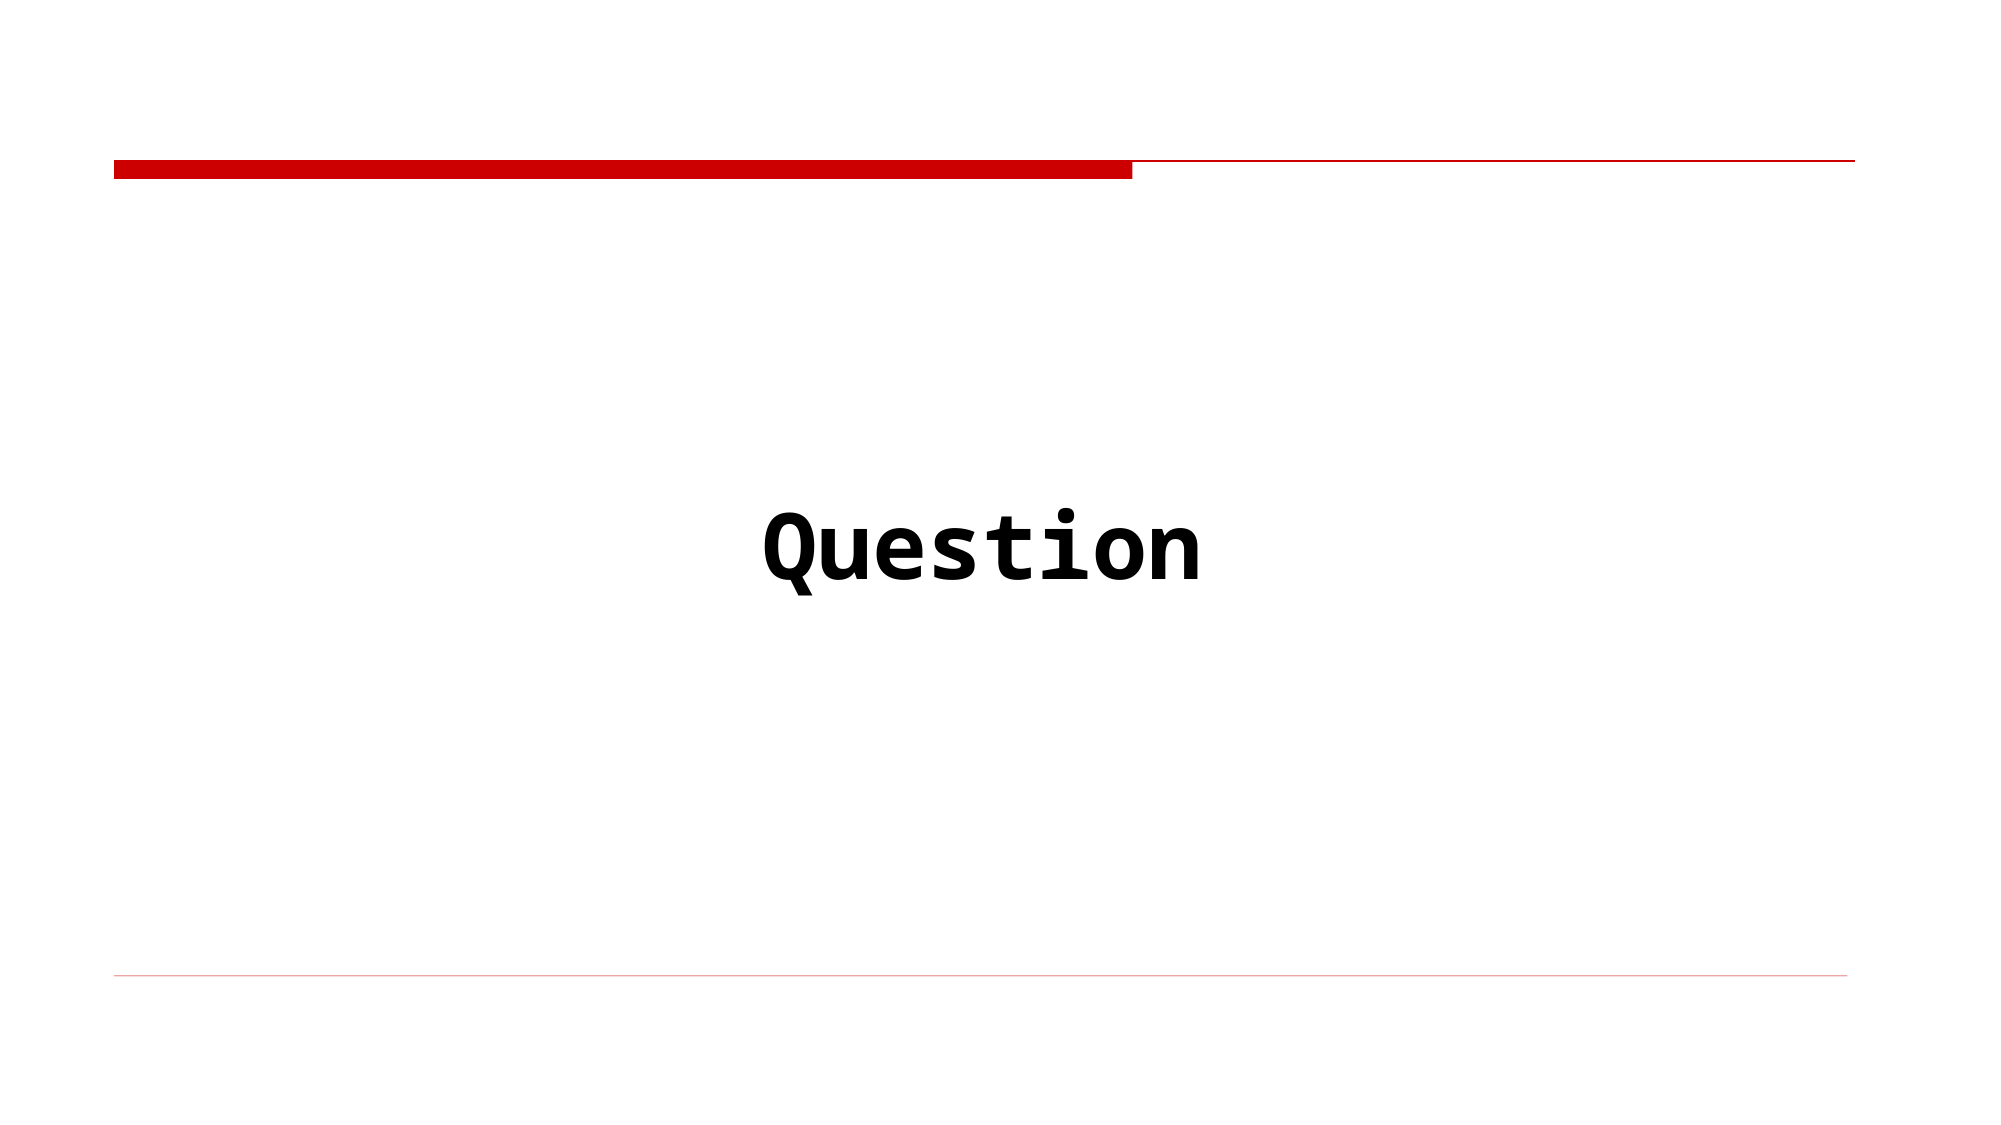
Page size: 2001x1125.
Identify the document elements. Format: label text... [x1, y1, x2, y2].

list Question [326, 425, 1640, 716]
